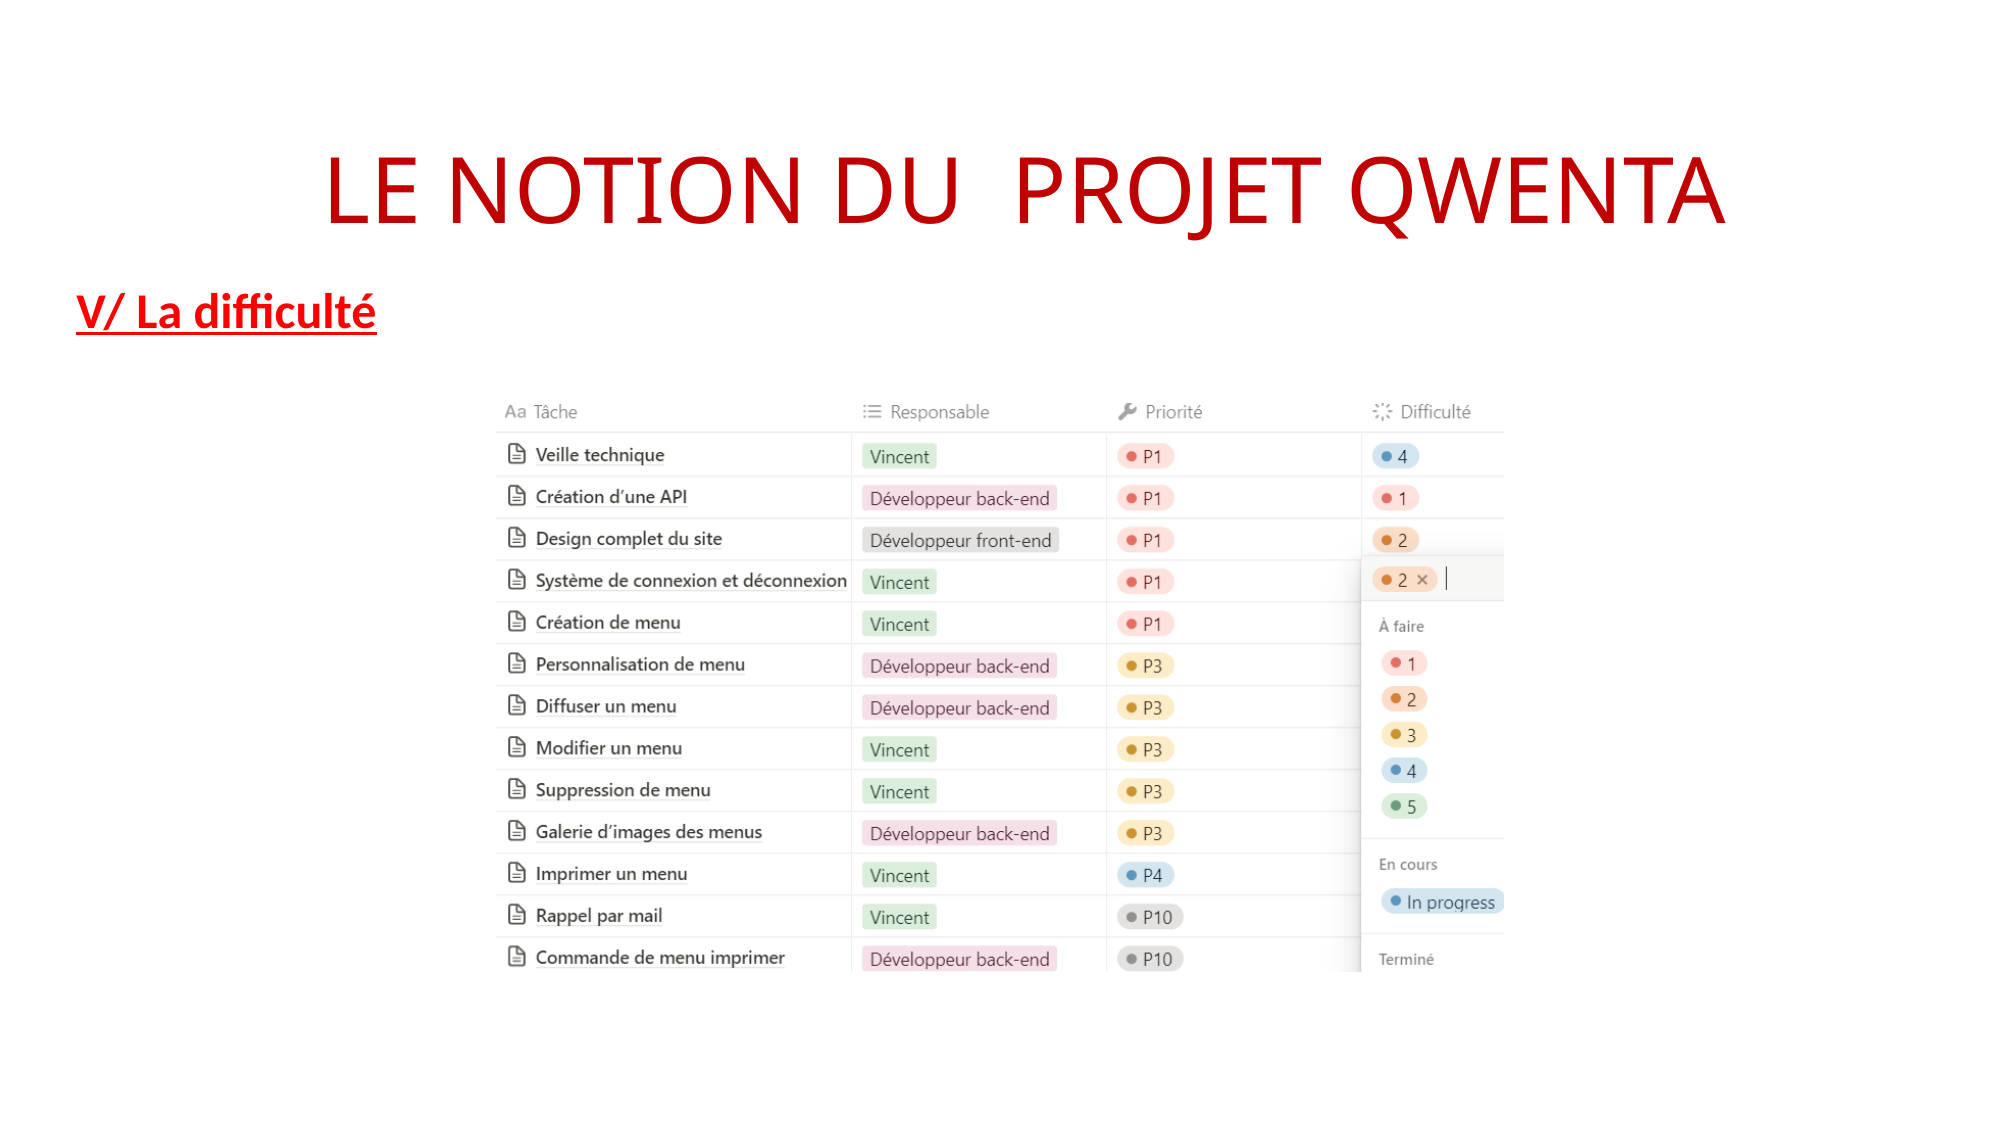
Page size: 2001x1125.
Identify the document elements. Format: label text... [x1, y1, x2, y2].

text_box LE NOTION DU PROJET QWENTA [162, 84, 1888, 303]
text_box V/ La difficulté [61, 271, 1000, 347]
picture [496, 403, 1504, 972]
